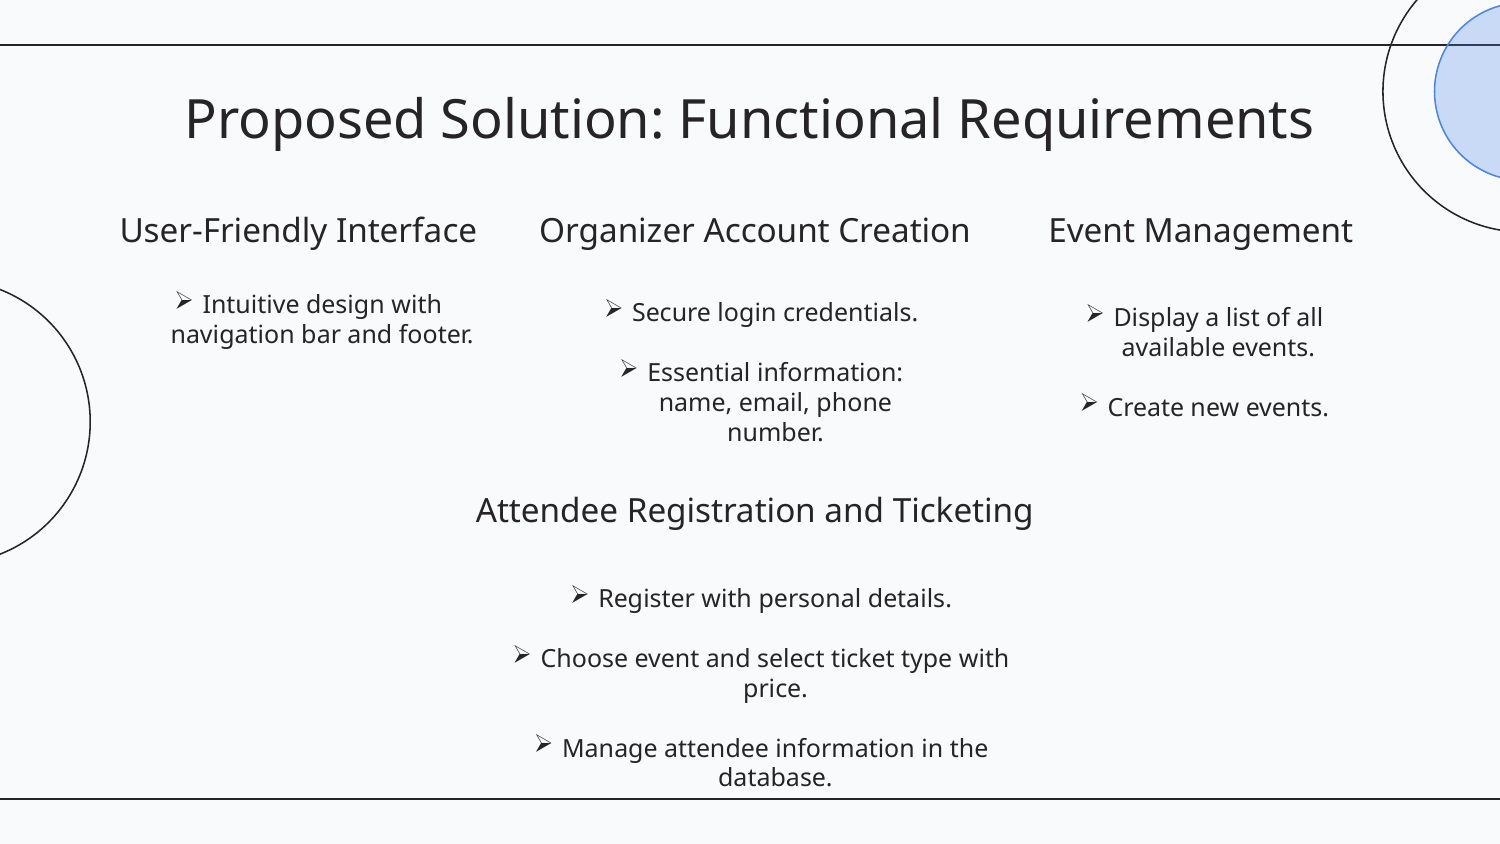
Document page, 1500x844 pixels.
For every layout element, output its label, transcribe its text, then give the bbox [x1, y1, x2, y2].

title Proposed Solution: Functional Requirements [118, 66, 1382, 167]
subtitle Display a list of all available events. Create new events. [1024, 286, 1385, 440]
subtitle Register with personal details. Choose event and select ticket type with price. Manage attendee information in the database. [484, 567, 1039, 767]
subtitle Secure login credentials. Essential information: name, email, phone number. [564, 281, 959, 435]
subtitle User-Friendly Interface [87, 204, 506, 265]
subtitle Event Management [1020, 204, 1382, 265]
subtitle Attendee Registration and Ticketing [406, 484, 1104, 545]
subtitle Organizer Account Creation [506, 204, 1005, 265]
subtitle Intuitive design with navigation bar and footer. [118, 273, 499, 363]
